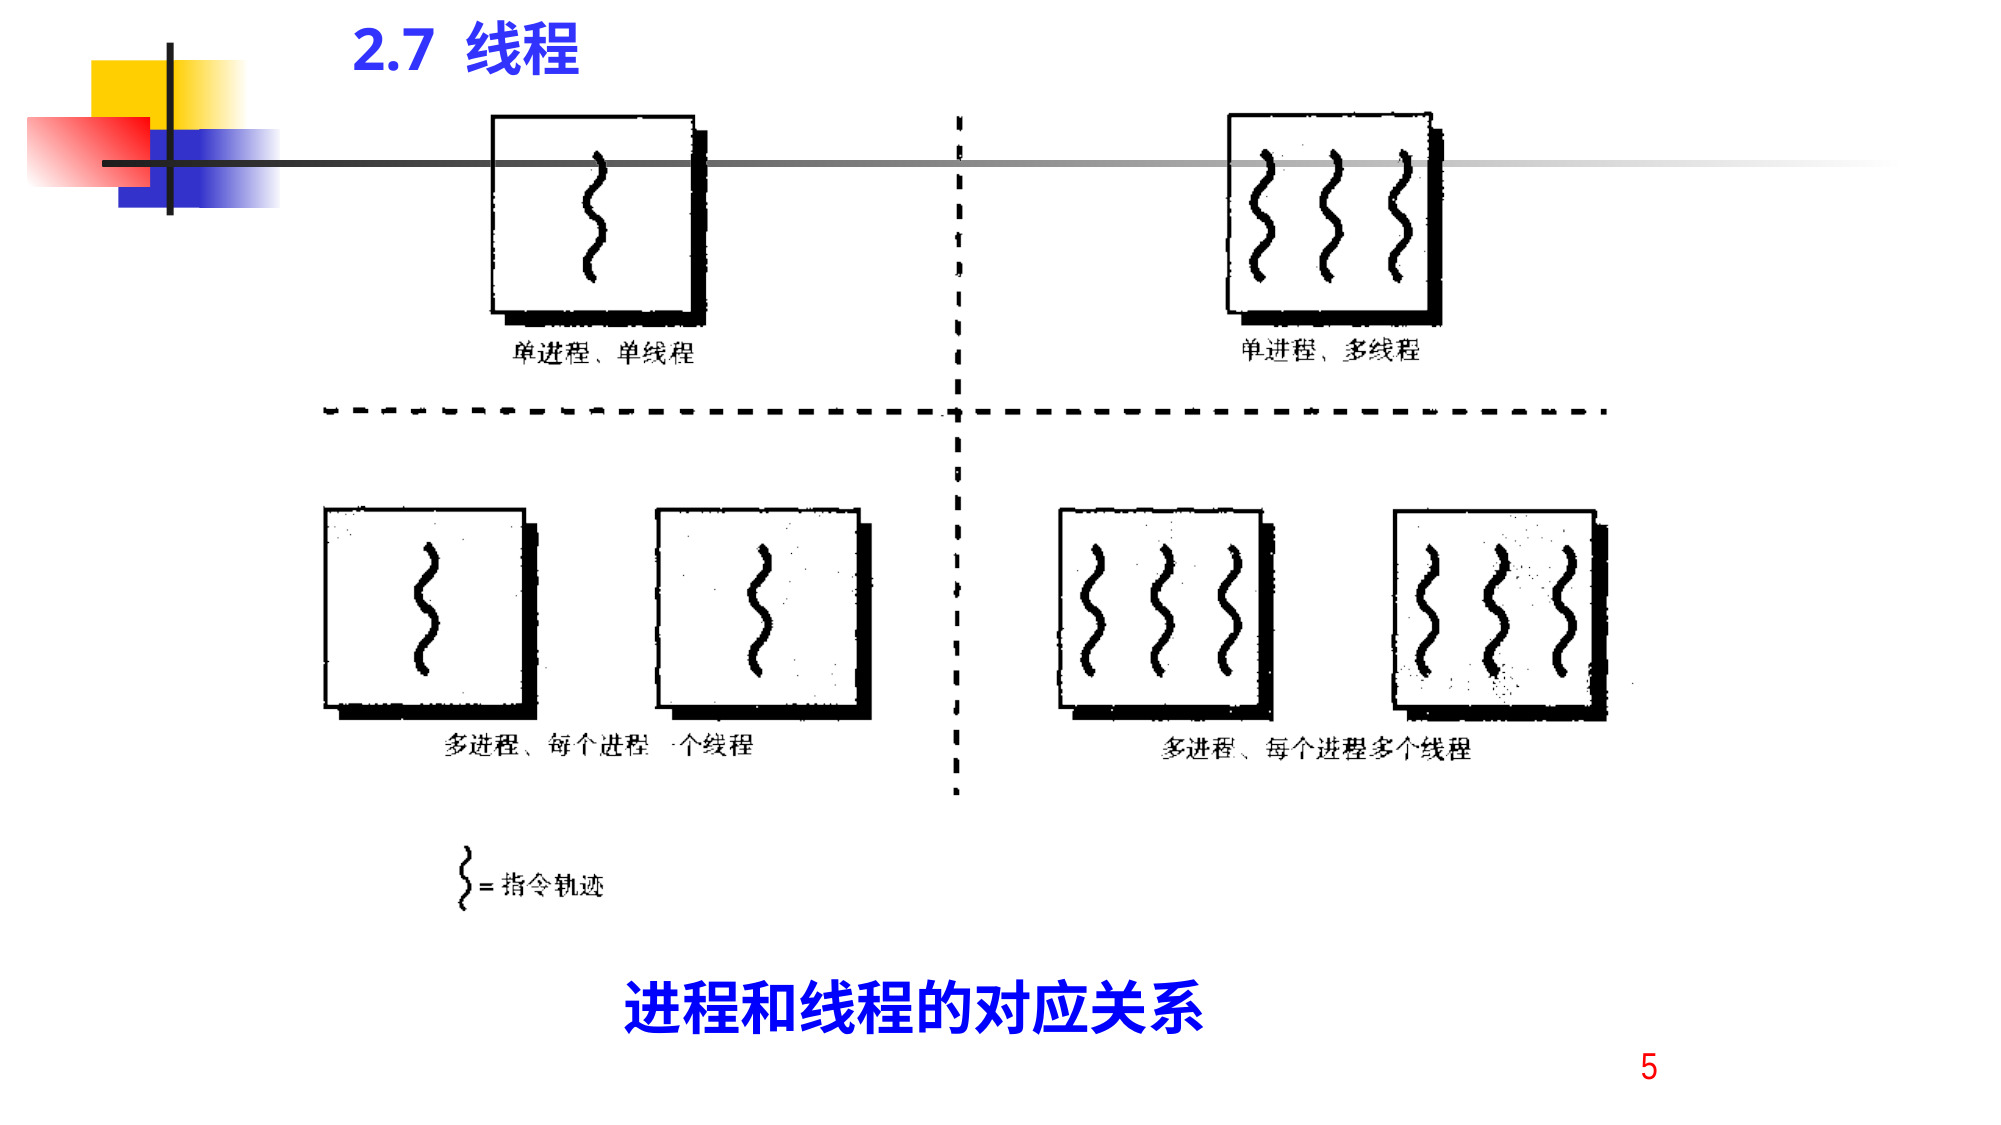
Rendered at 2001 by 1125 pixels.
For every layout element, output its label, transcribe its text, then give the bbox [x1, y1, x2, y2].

text_box 进程和线程的对应关系 [582, 964, 1591, 1049]
picture [299, 99, 1701, 924]
text_box 2.7 线程 [337, 4, 1189, 90]
text_box 5 [1626, 1034, 1721, 1094]
